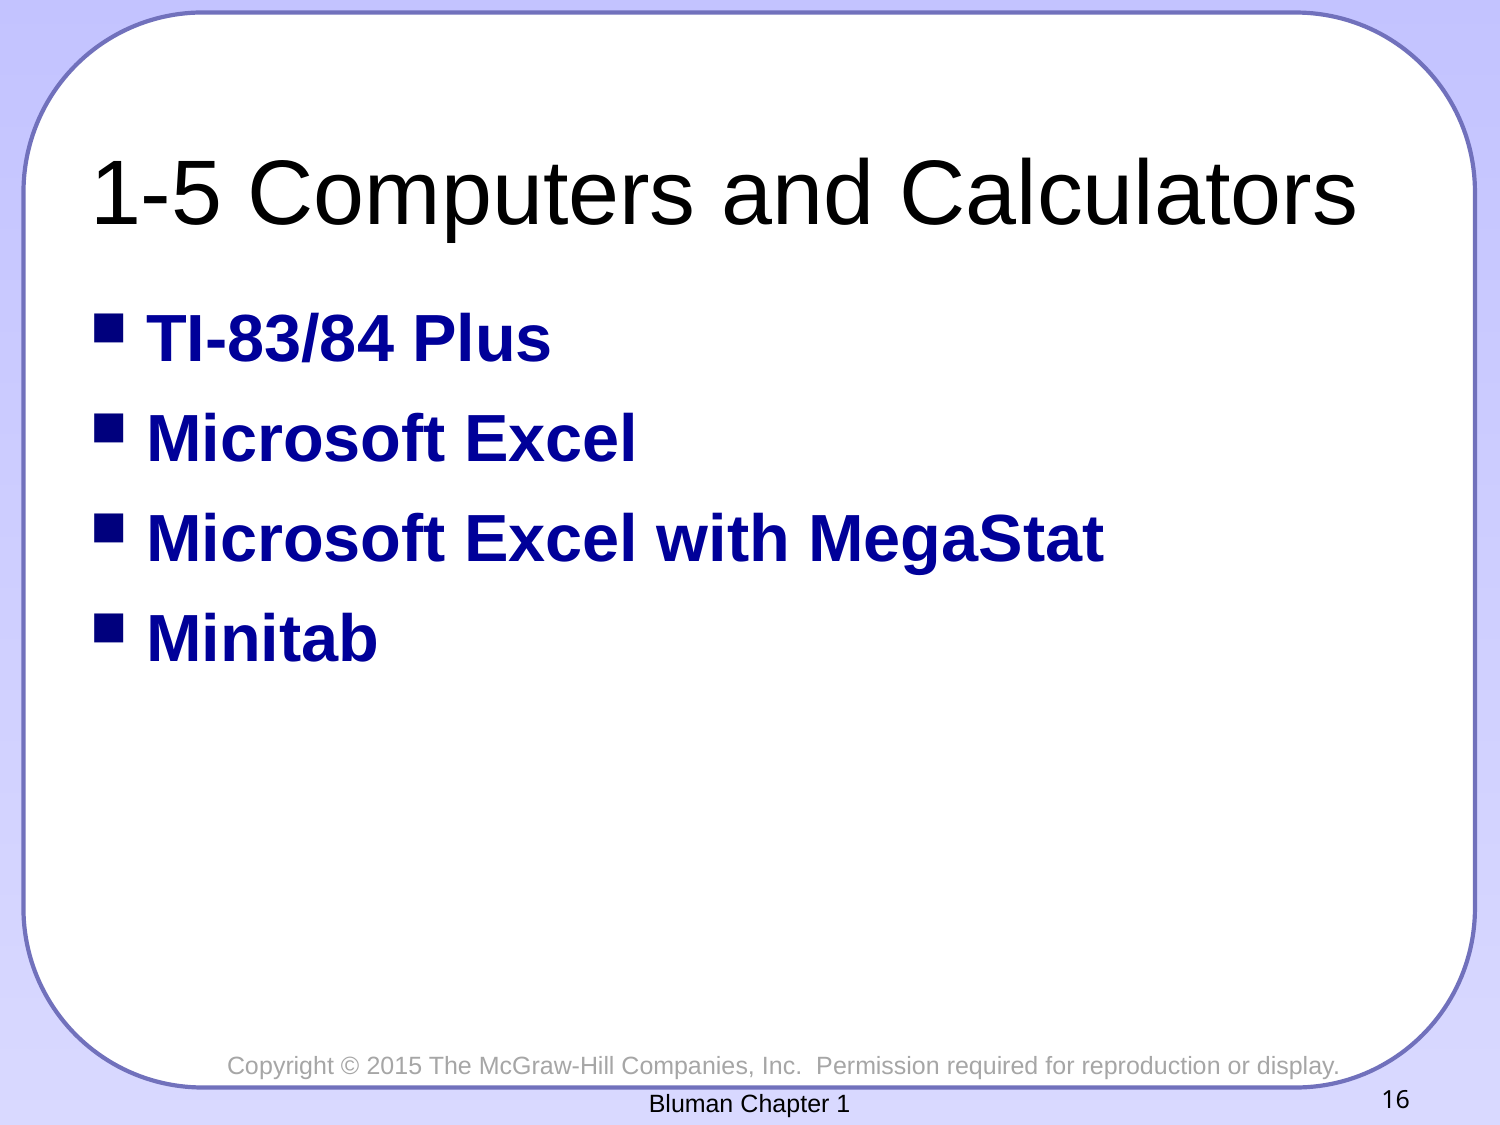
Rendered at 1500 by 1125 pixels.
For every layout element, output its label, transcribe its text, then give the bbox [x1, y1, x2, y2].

list TI-83/84 Plus Microsoft Excel Microsoft Excel with MegaStat Minitab [75, 287, 1425, 1013]
slide_number 16 [1074, 1049, 1426, 1125]
footer Bluman Chapter 1 [512, 1049, 988, 1125]
title 1-5 Computers and Calculators [75, 75, 1425, 287]
